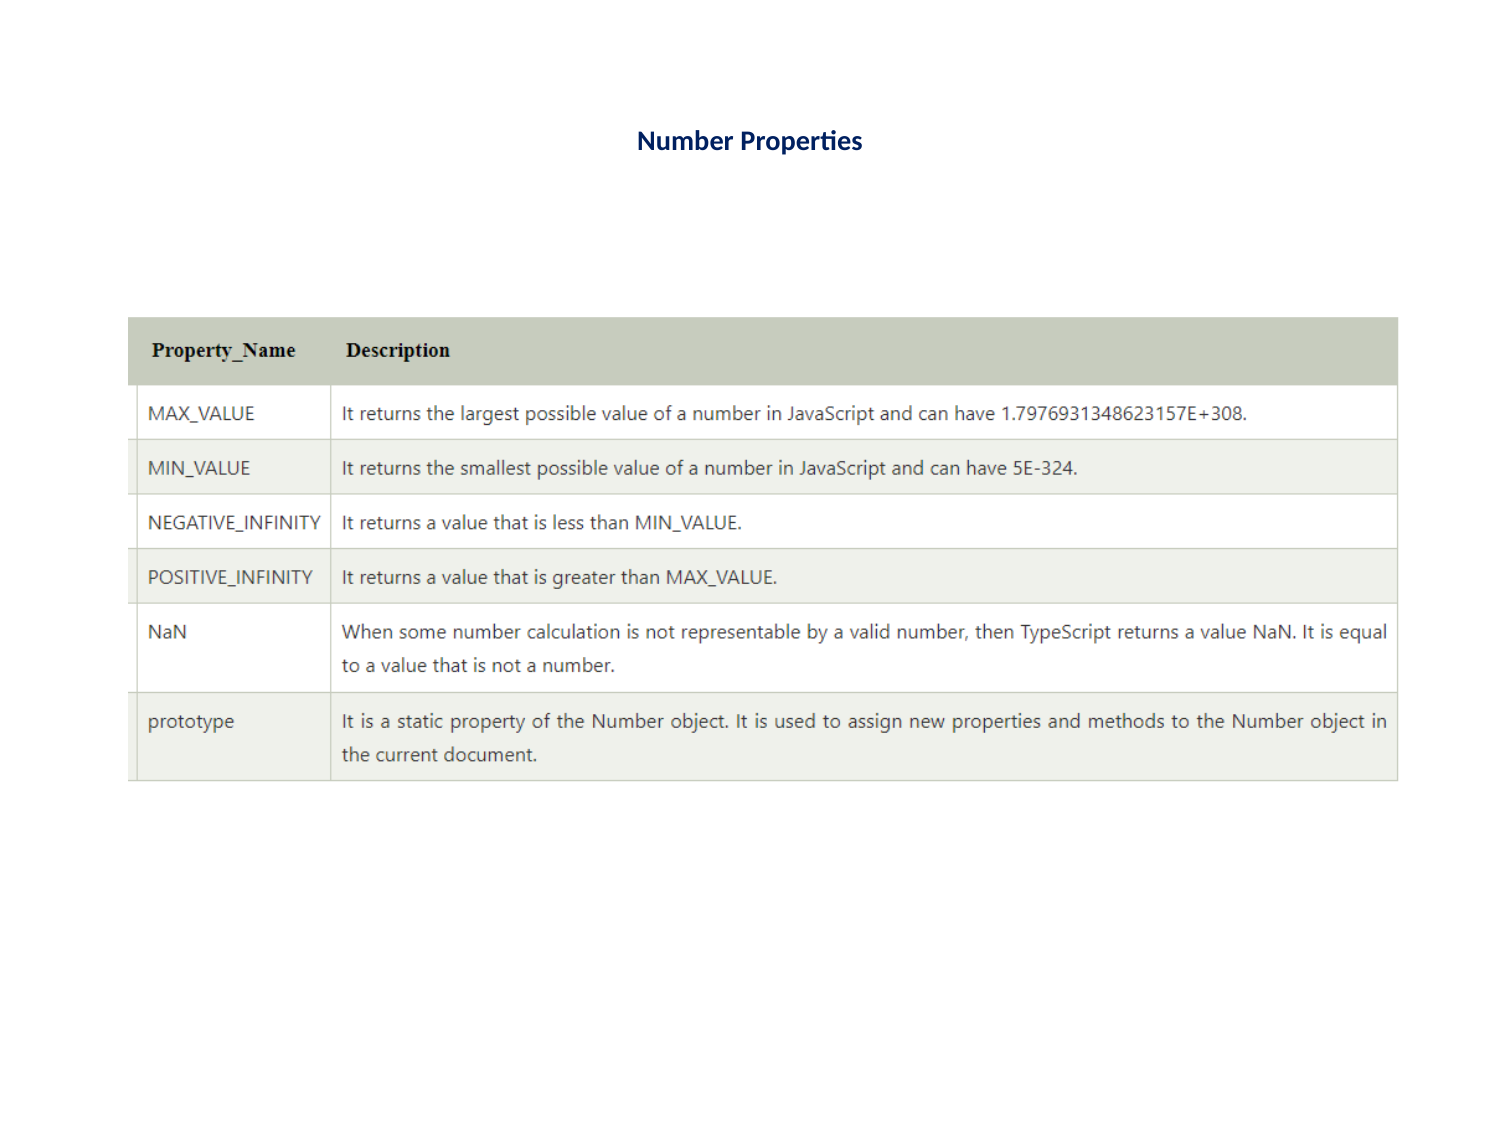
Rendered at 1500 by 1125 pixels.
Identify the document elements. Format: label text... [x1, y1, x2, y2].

picture [128, 316, 1407, 790]
title Number Properties [75, 45, 1425, 233]
